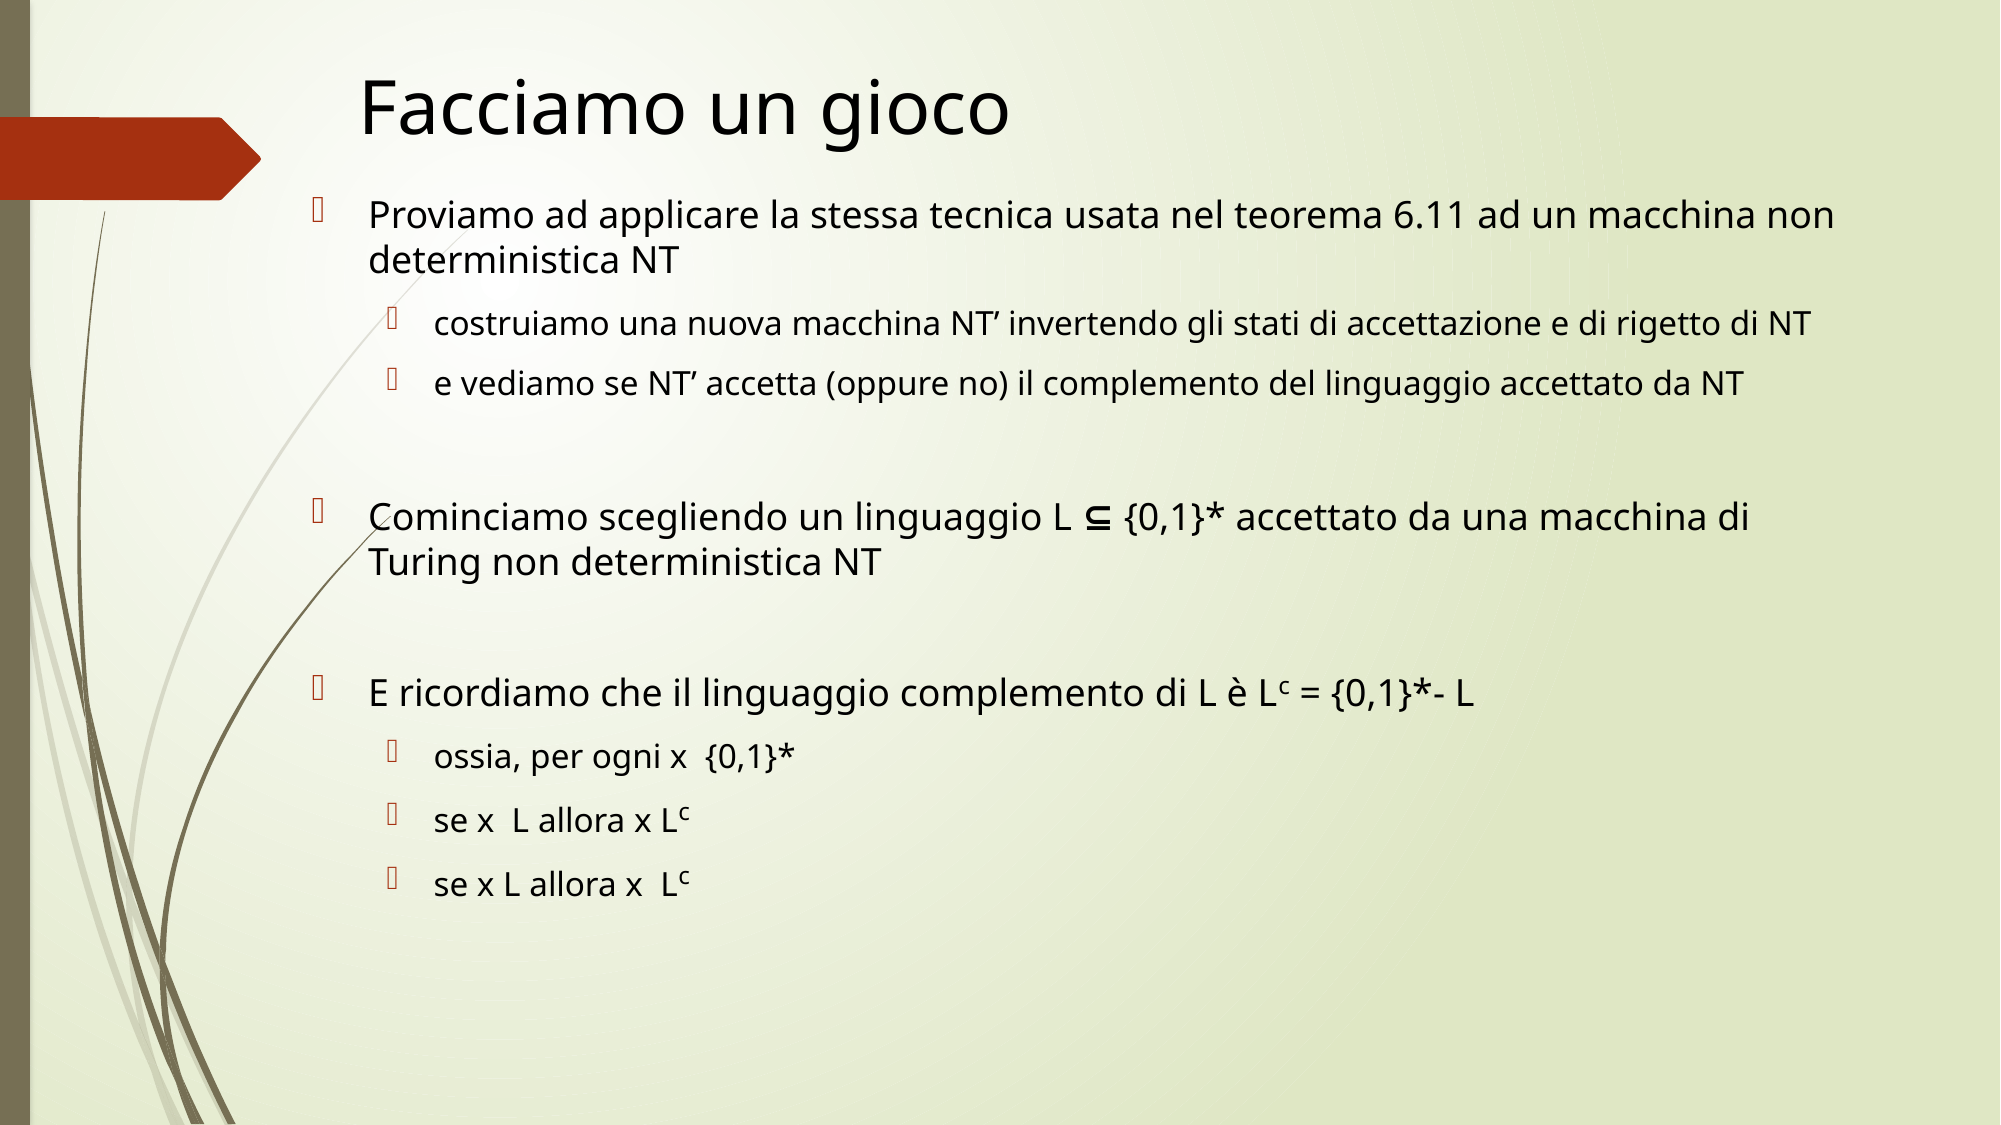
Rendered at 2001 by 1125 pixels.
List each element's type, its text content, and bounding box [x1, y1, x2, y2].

title Facciamo un gioco [343, 51, 1806, 184]
